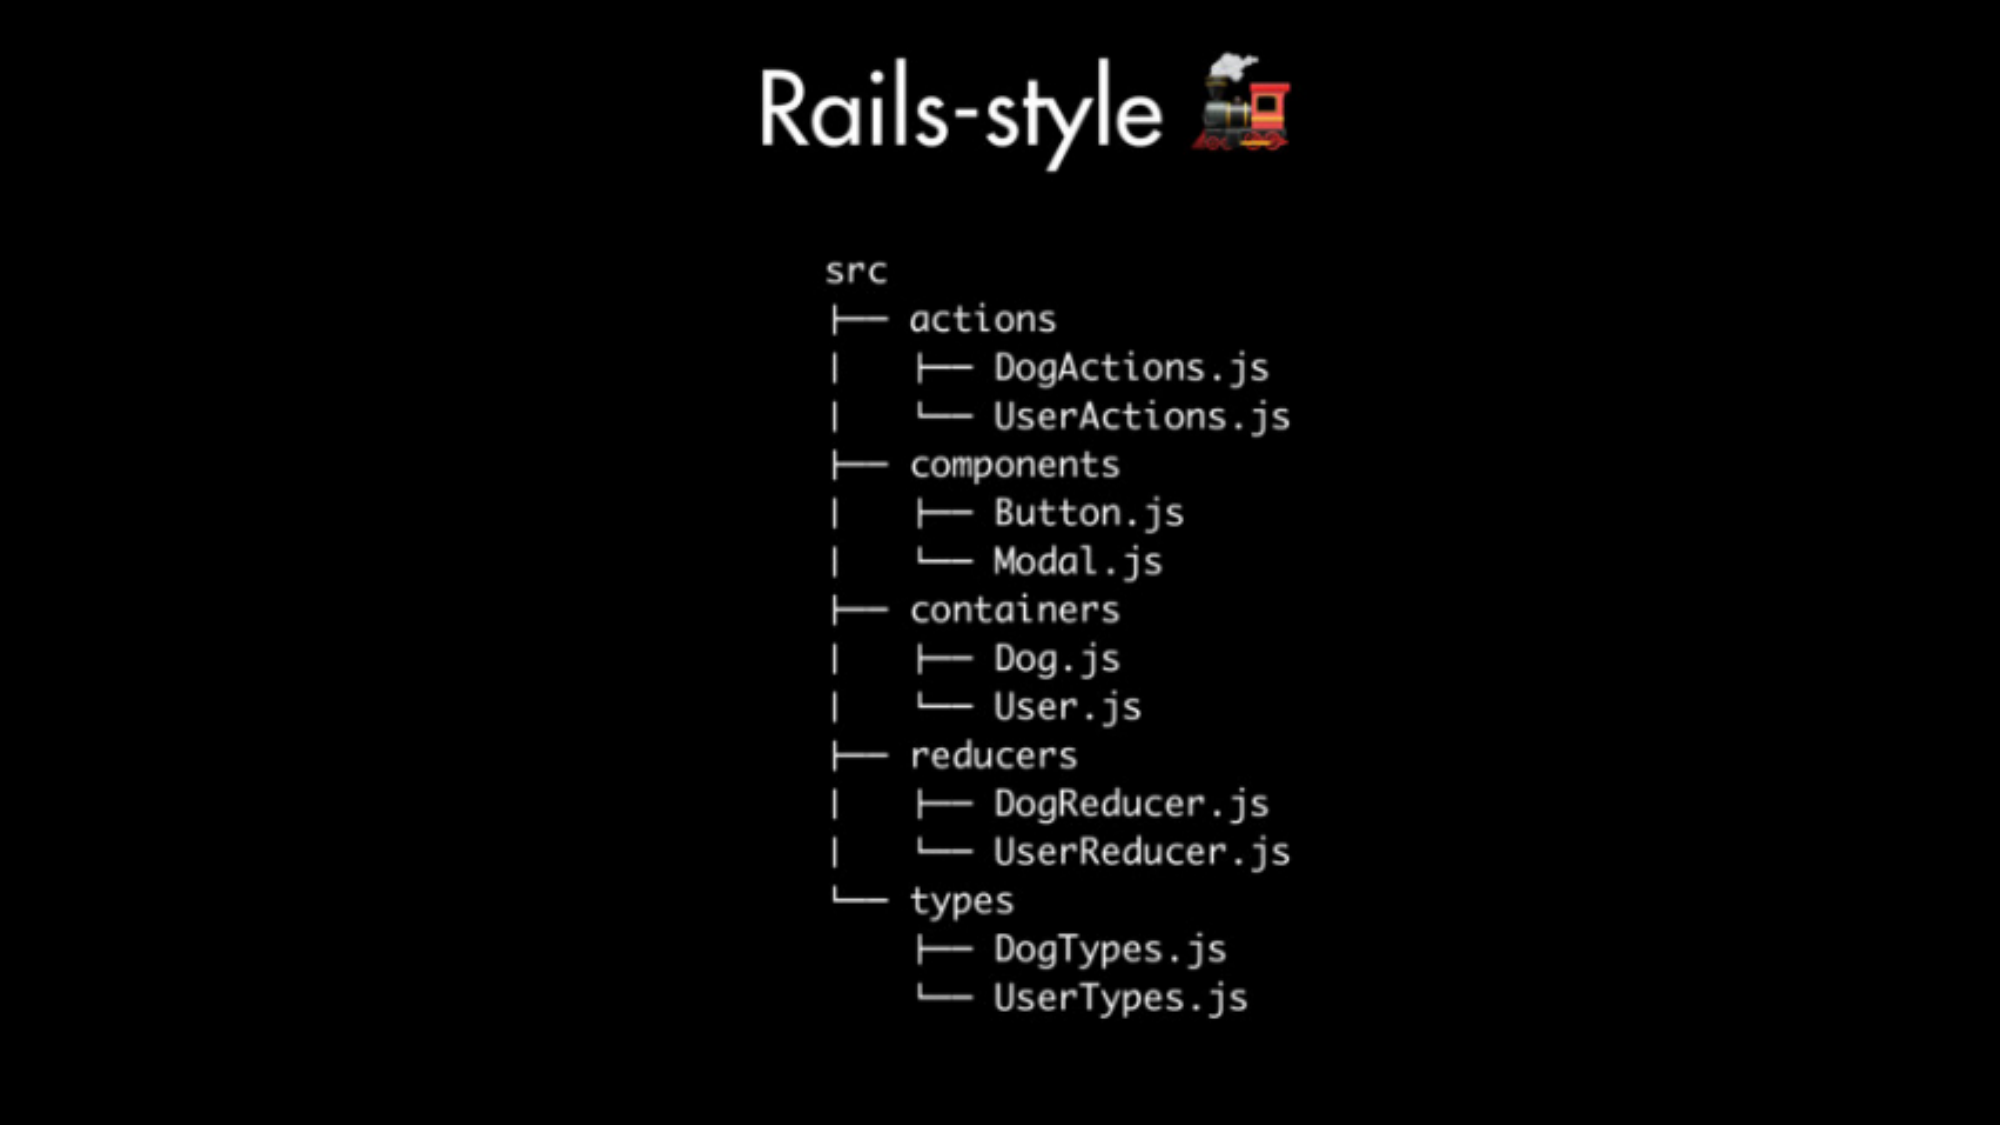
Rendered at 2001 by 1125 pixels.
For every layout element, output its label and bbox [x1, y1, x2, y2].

list [0, 0, 2000, 1125]
